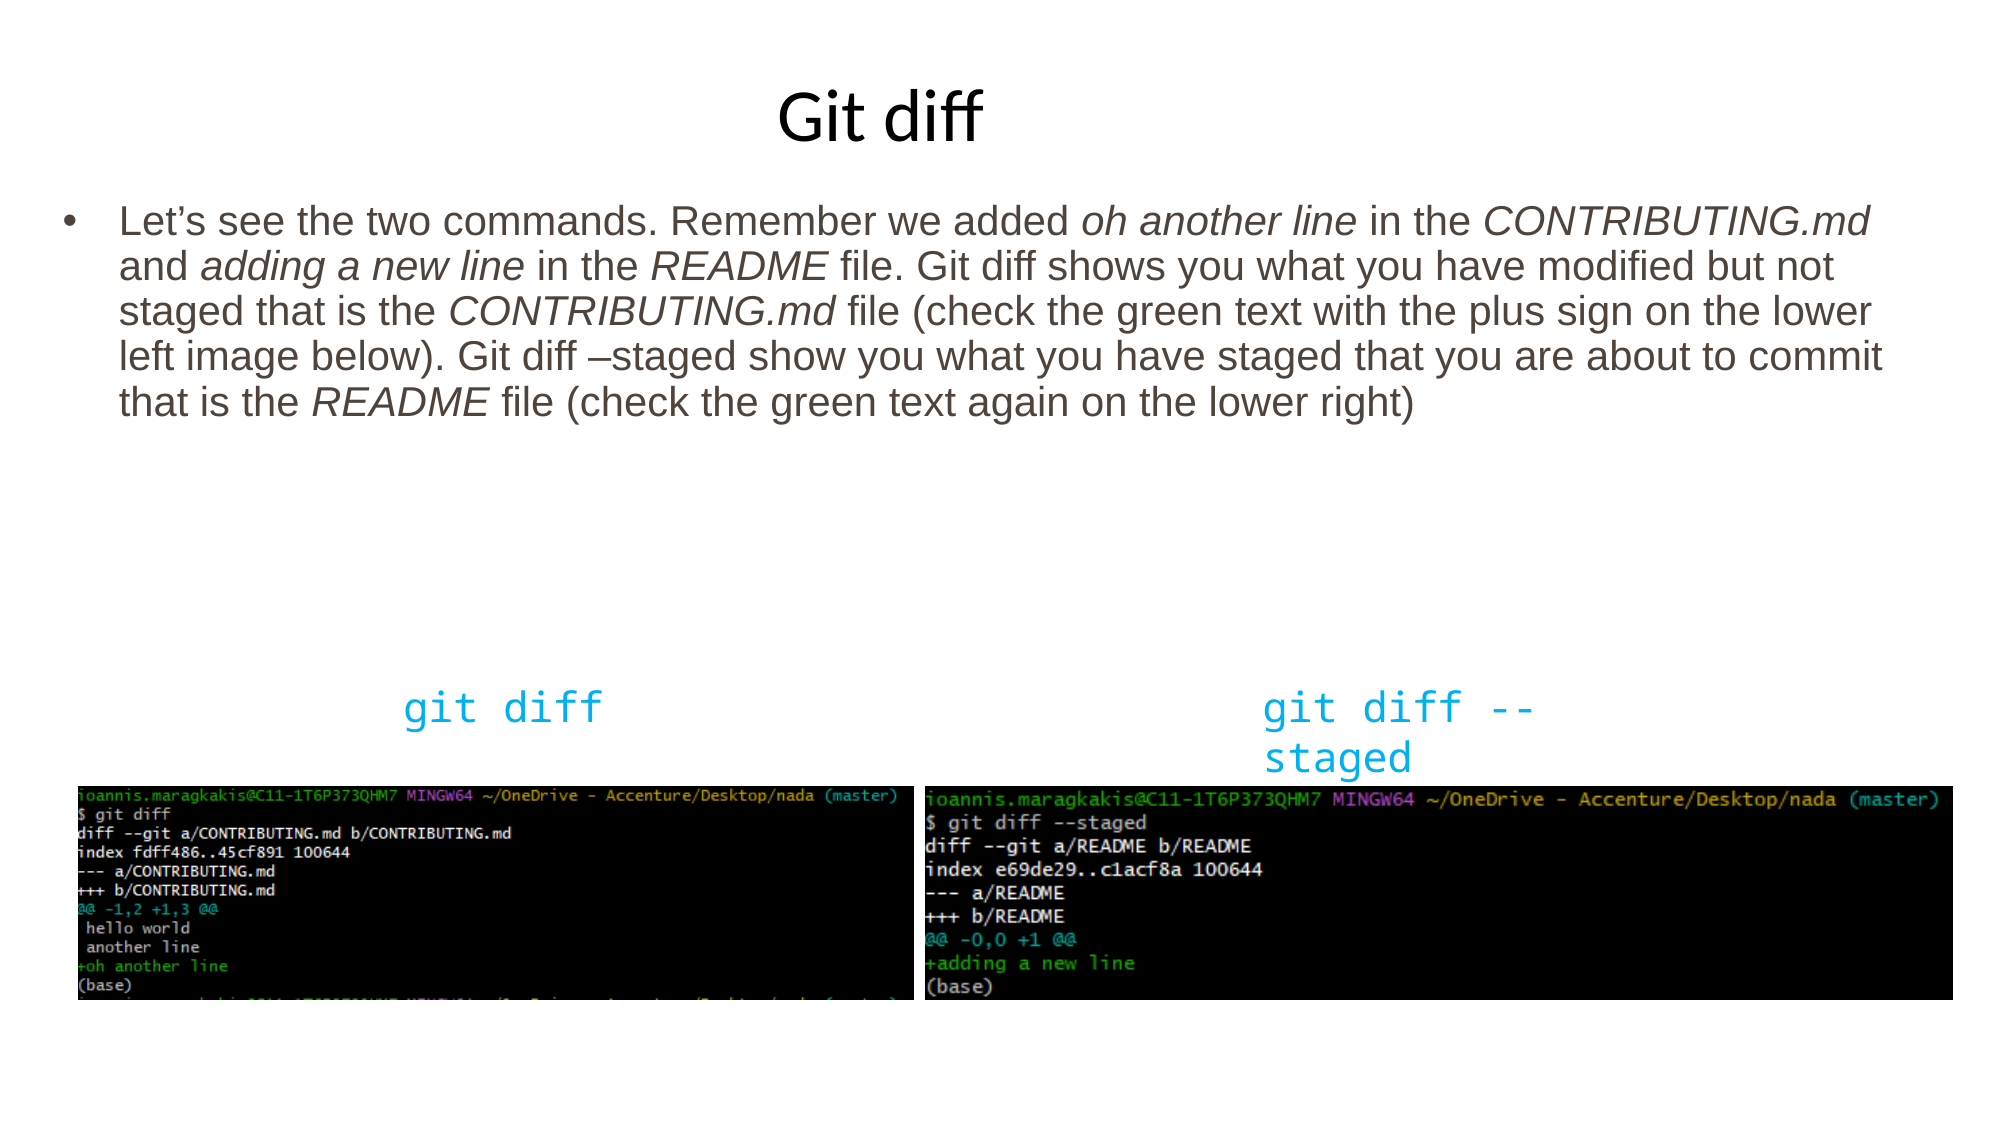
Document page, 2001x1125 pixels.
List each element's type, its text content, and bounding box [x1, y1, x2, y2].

picture [925, 786, 1953, 1000]
text_box git diff --staged [1247, 673, 1681, 786]
picture [78, 786, 914, 1000]
text_box Let’s see the two commands. Remember we added oh another line in the CONTRIBUTING.md and adding a new line in the README file. Git diff shows you what you have modified but not staged that is the CONTRIBUTING.md file (check the green text with the plus sign on the lower left image below). Git diff –staged show you what you have staged that you are about to commit that is the README file (check the green text again on the lower right) [47, 192, 1903, 1037]
text_box git diff [388, 673, 651, 739]
text_box Git diff [762, 58, 1465, 164]
